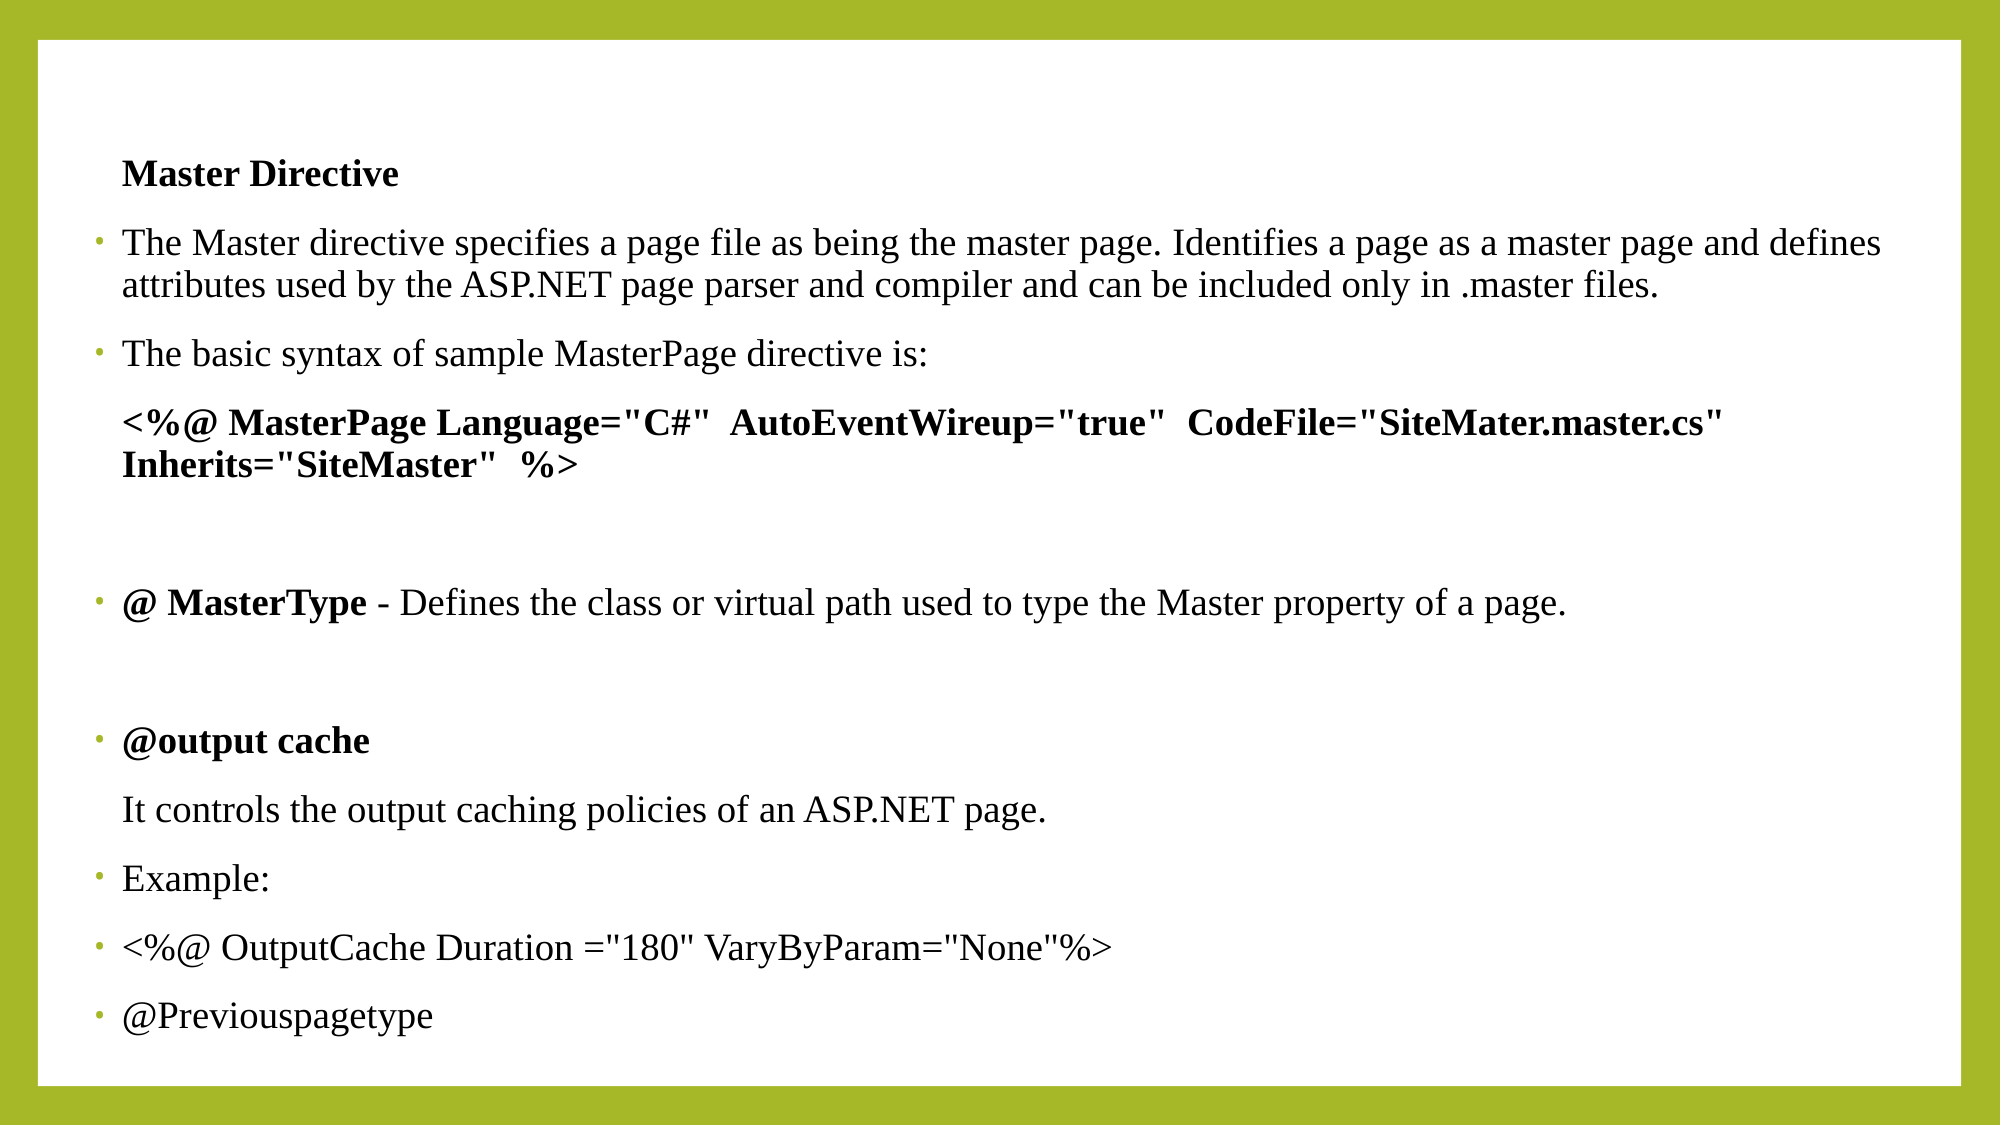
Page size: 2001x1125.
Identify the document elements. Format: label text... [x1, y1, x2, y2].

list Master Directive The Master directive specifies a page file as being the master page. Identifies a page as a master page and defines attributes used by the ASP.NET page parser and compiler and can be included only in .master files. The basic syntax of sample MasterPage directive is: <%@ MasterPage Language="C#" AutoEventWireup="true" CodeFile="SiteMater.master.cs" Inherits="SiteMaster" %> @ MasterType - Defines the class or virtual path used to type the Master property of a page. @output cache It controls the output caching policies of an ASP.NET page. Example: <%@ OutputCache Duration ="180" VaryByParam="None"%> @Previouspagetype [71, 71, 1924, 1052]
